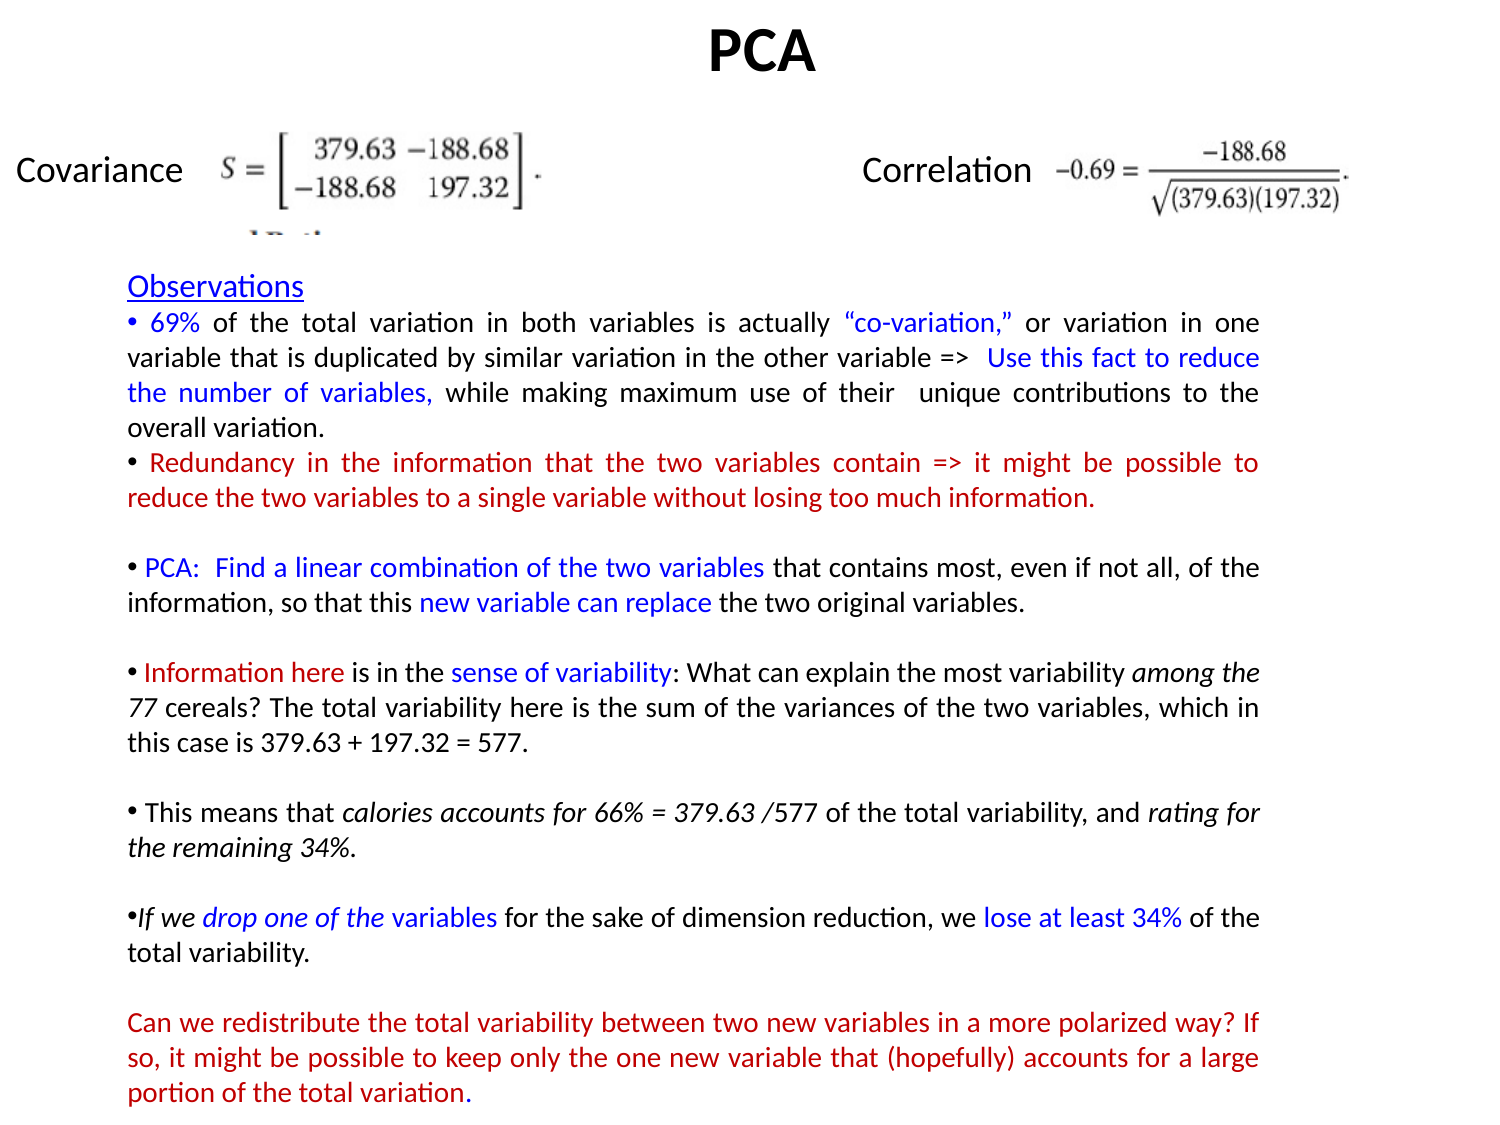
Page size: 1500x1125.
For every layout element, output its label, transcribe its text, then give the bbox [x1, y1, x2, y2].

picture [1049, 112, 1363, 227]
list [187, 112, 554, 235]
text_box Correlation [839, 137, 1044, 198]
title PCA [87, 0, 1438, 93]
text_box Covariance [1, 137, 182, 198]
text_box Observations 69% of the total variation in both variables is actually “co-variation,” or variation in one variable that is duplicated by similar variation in the other variable => Use this fact to reduce the number of variables, while making maximum use of their unique contributions to the overall variation. Redundancy in the information that the two variables contain => it might be possible to reduce the two variables to a single variable without losing too much information. PCA: Find a linear combination of the two variables that contains most, even if not all, of the information, so that this new variable can replace the two original variables. Information here is in the sense of variability: What can explain the most variability among the 77 cereals? The total variability here is the sum of the variances of the two variables, which in this case is 379.63 + 197.32 = 577. This means that calories accounts for 66% = 379.63 /577 of the total variability, and rating for the remaining 34%. If we drop one of the variables for the sake of dimension reduction, we lose at least 34% of the total variability. Can we redistribute the total variability between two new variables in a more polarized way? If so, it might be possible to keep only the one new variable that (hopefully) accounts for a large portion of the total variation. [112, 256, 1275, 1125]
